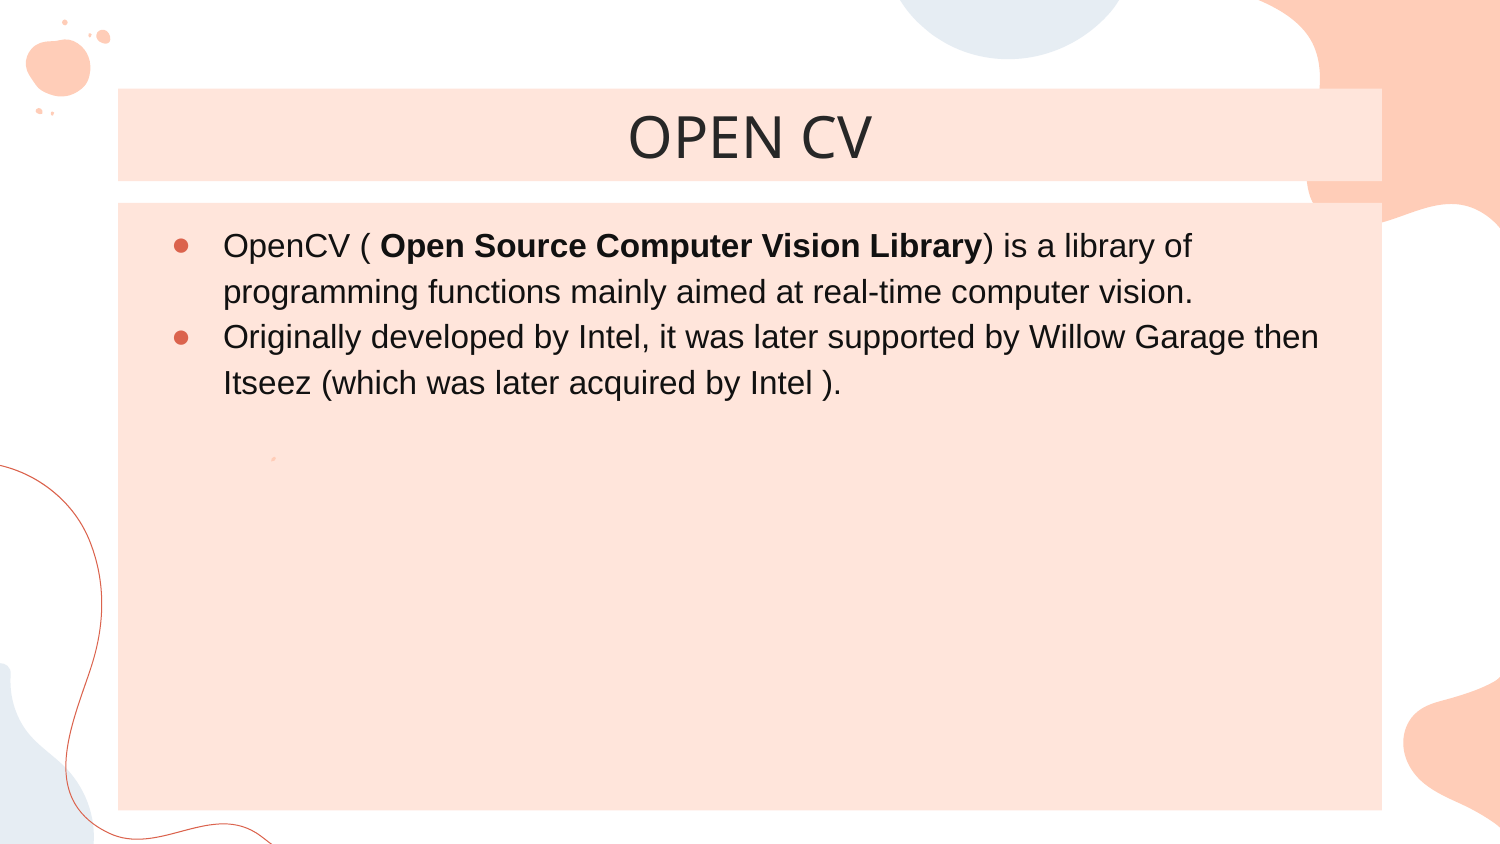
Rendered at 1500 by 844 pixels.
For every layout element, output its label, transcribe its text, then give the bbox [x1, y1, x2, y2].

list OpenCV ( Open Source Computer Vision Library) is a library of programming functions mainly aimed at real-time computer vision. Originally developed by Intel, it was later supported by Willow Garage then Itseez (which was later acquired by Intel ). [118, 202, 1382, 811]
title OPEN CV [118, 88, 1382, 182]
